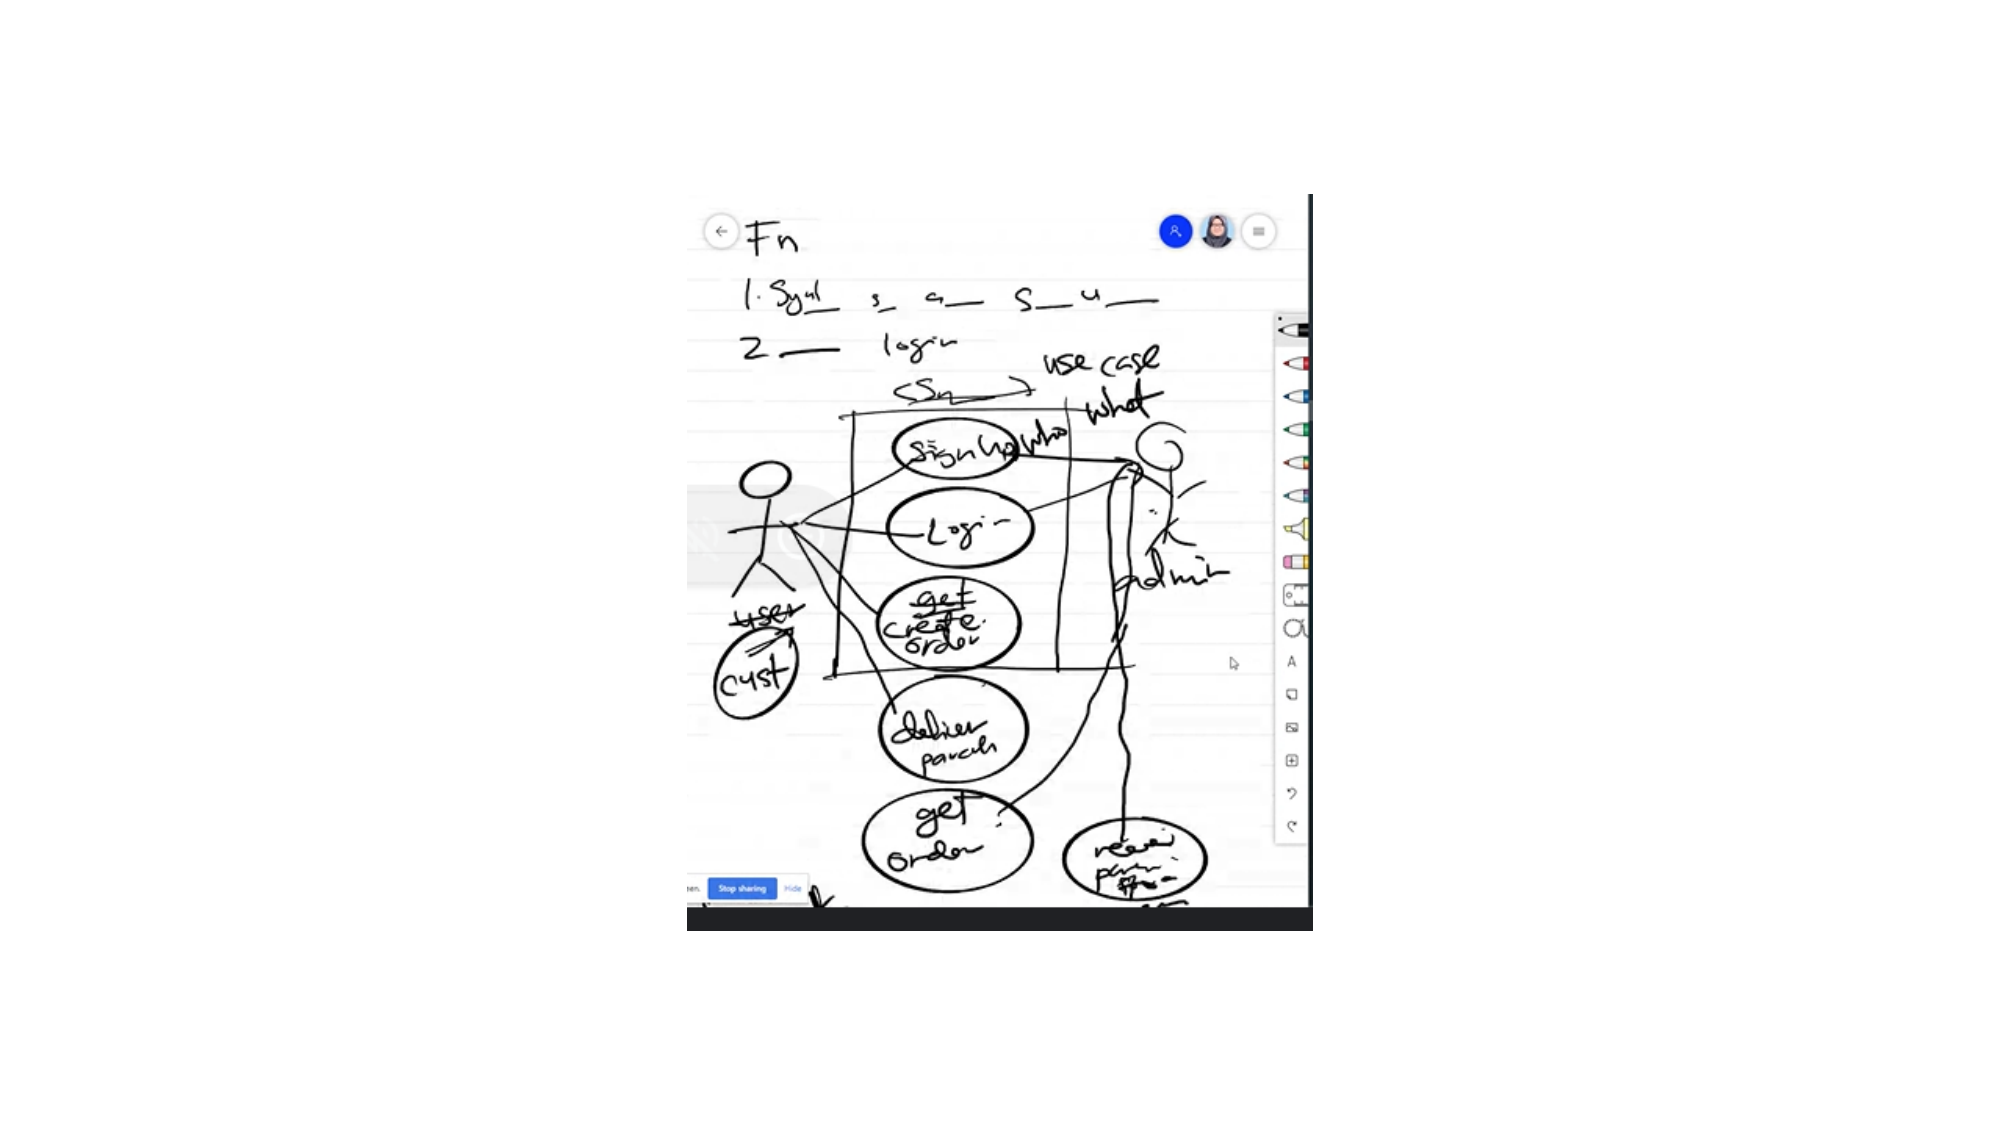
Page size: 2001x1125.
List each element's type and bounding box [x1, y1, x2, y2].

picture [687, 194, 1313, 931]
